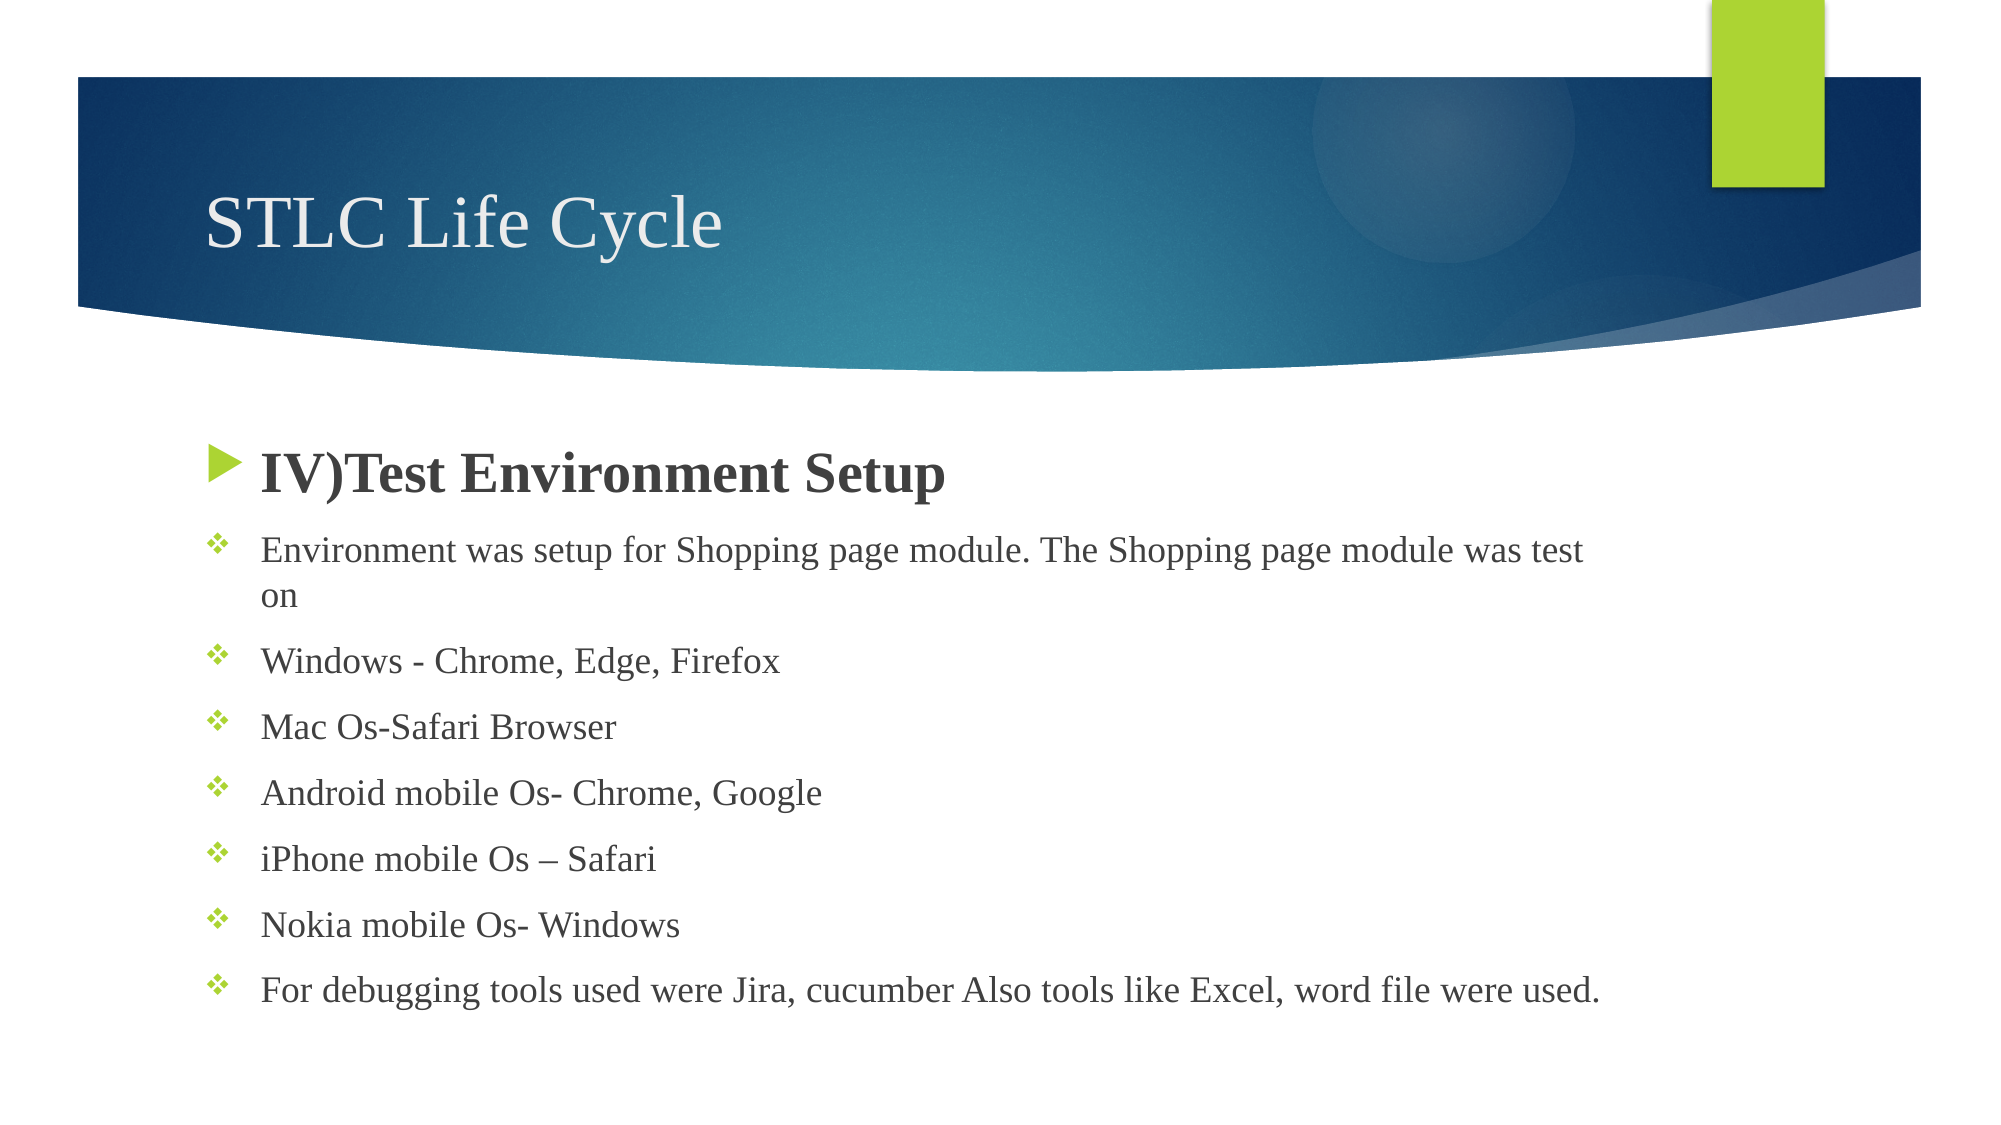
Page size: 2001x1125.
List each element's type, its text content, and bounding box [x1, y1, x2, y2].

list IV)Test Environment Setup Environment was setup for Shopping page module. The Shopping page module was test on Windows - Chrome, Edge, Firefox Mac Os-Safari Browser Android mobile Os- Chrome, Google iPhone mobile Os – Safari Nokia mobile Os- Windows For debugging tools used were Jira, cucumber Also tools like Excel, word file were used. [189, 427, 1627, 1090]
title STLC Life Cycle [189, 159, 1627, 276]
